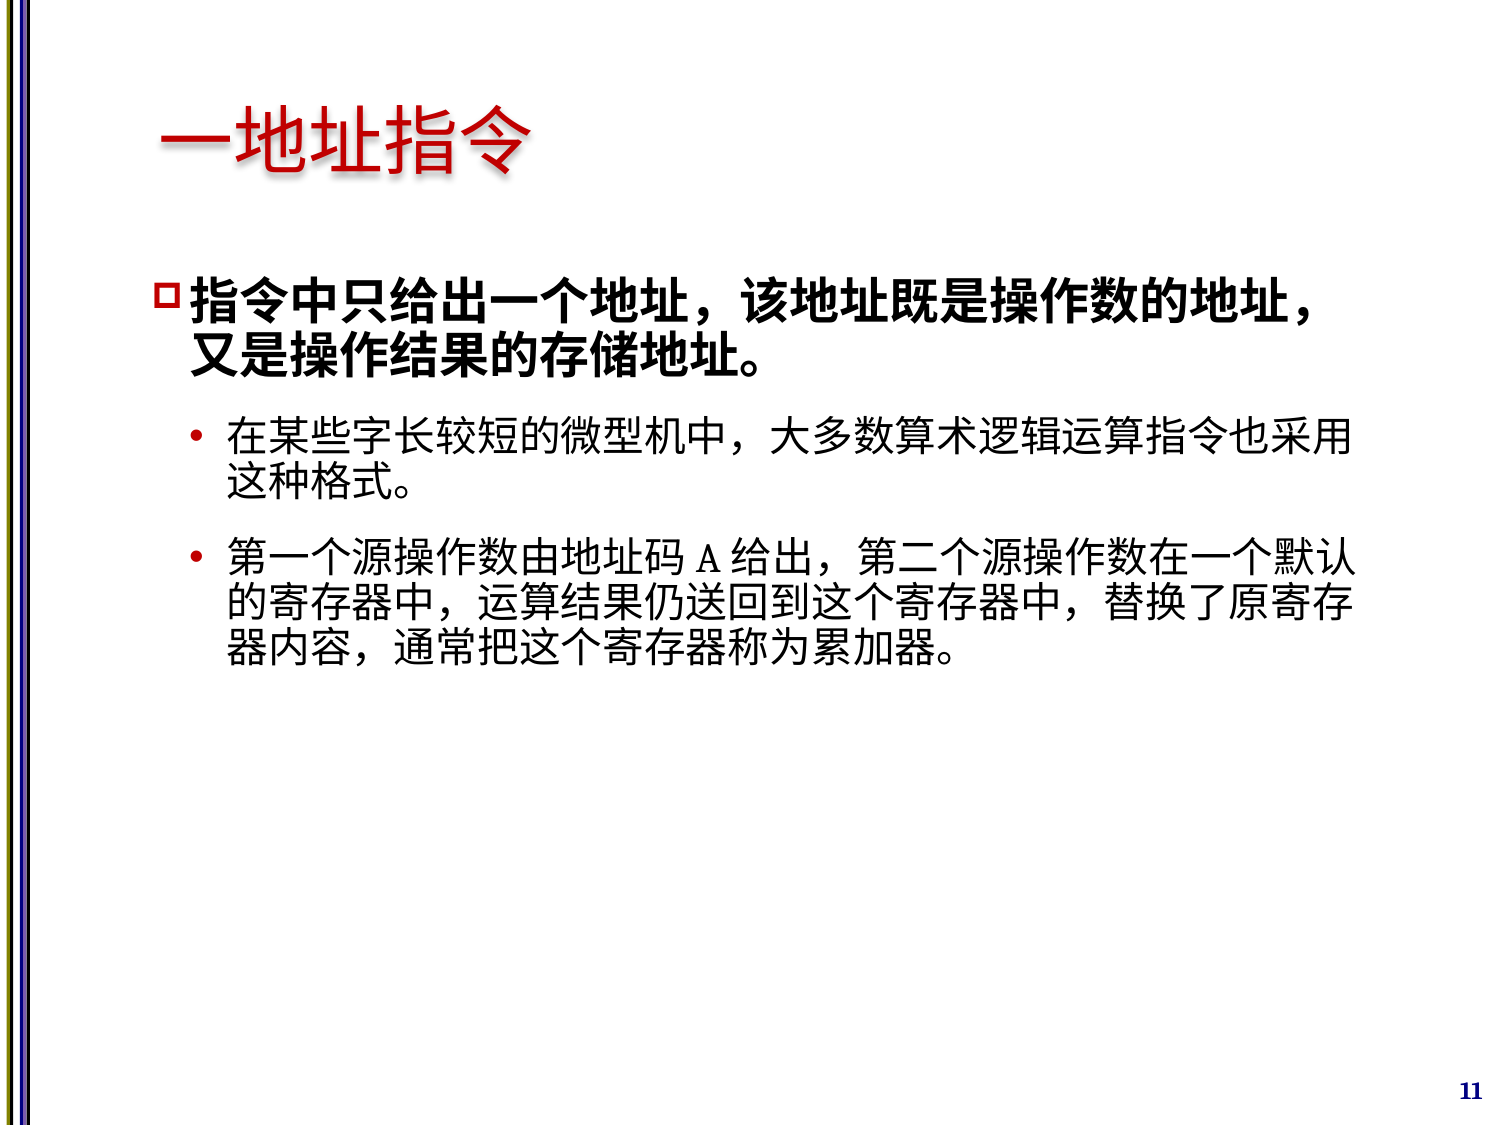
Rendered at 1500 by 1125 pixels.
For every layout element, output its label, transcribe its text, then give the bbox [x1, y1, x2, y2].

title 一地址指令 [128, 45, 1359, 233]
list 指令中只给出一个地址，该地址既是操作数的地址，又是操作结果的存储地址。 在某些字长较短的微型机中，大多数算术逻辑运算指令也采用这种格式。 第一个源操作数由地址码A给出，第二个源操作数在一个默认的寄存器中，运算结果仍送回到这个寄存器中，替换了原寄存器内容，通常把这个寄存器称为累加器。 [117, 246, 1418, 1020]
slide_number 11 [1394, 1066, 1498, 1113]
